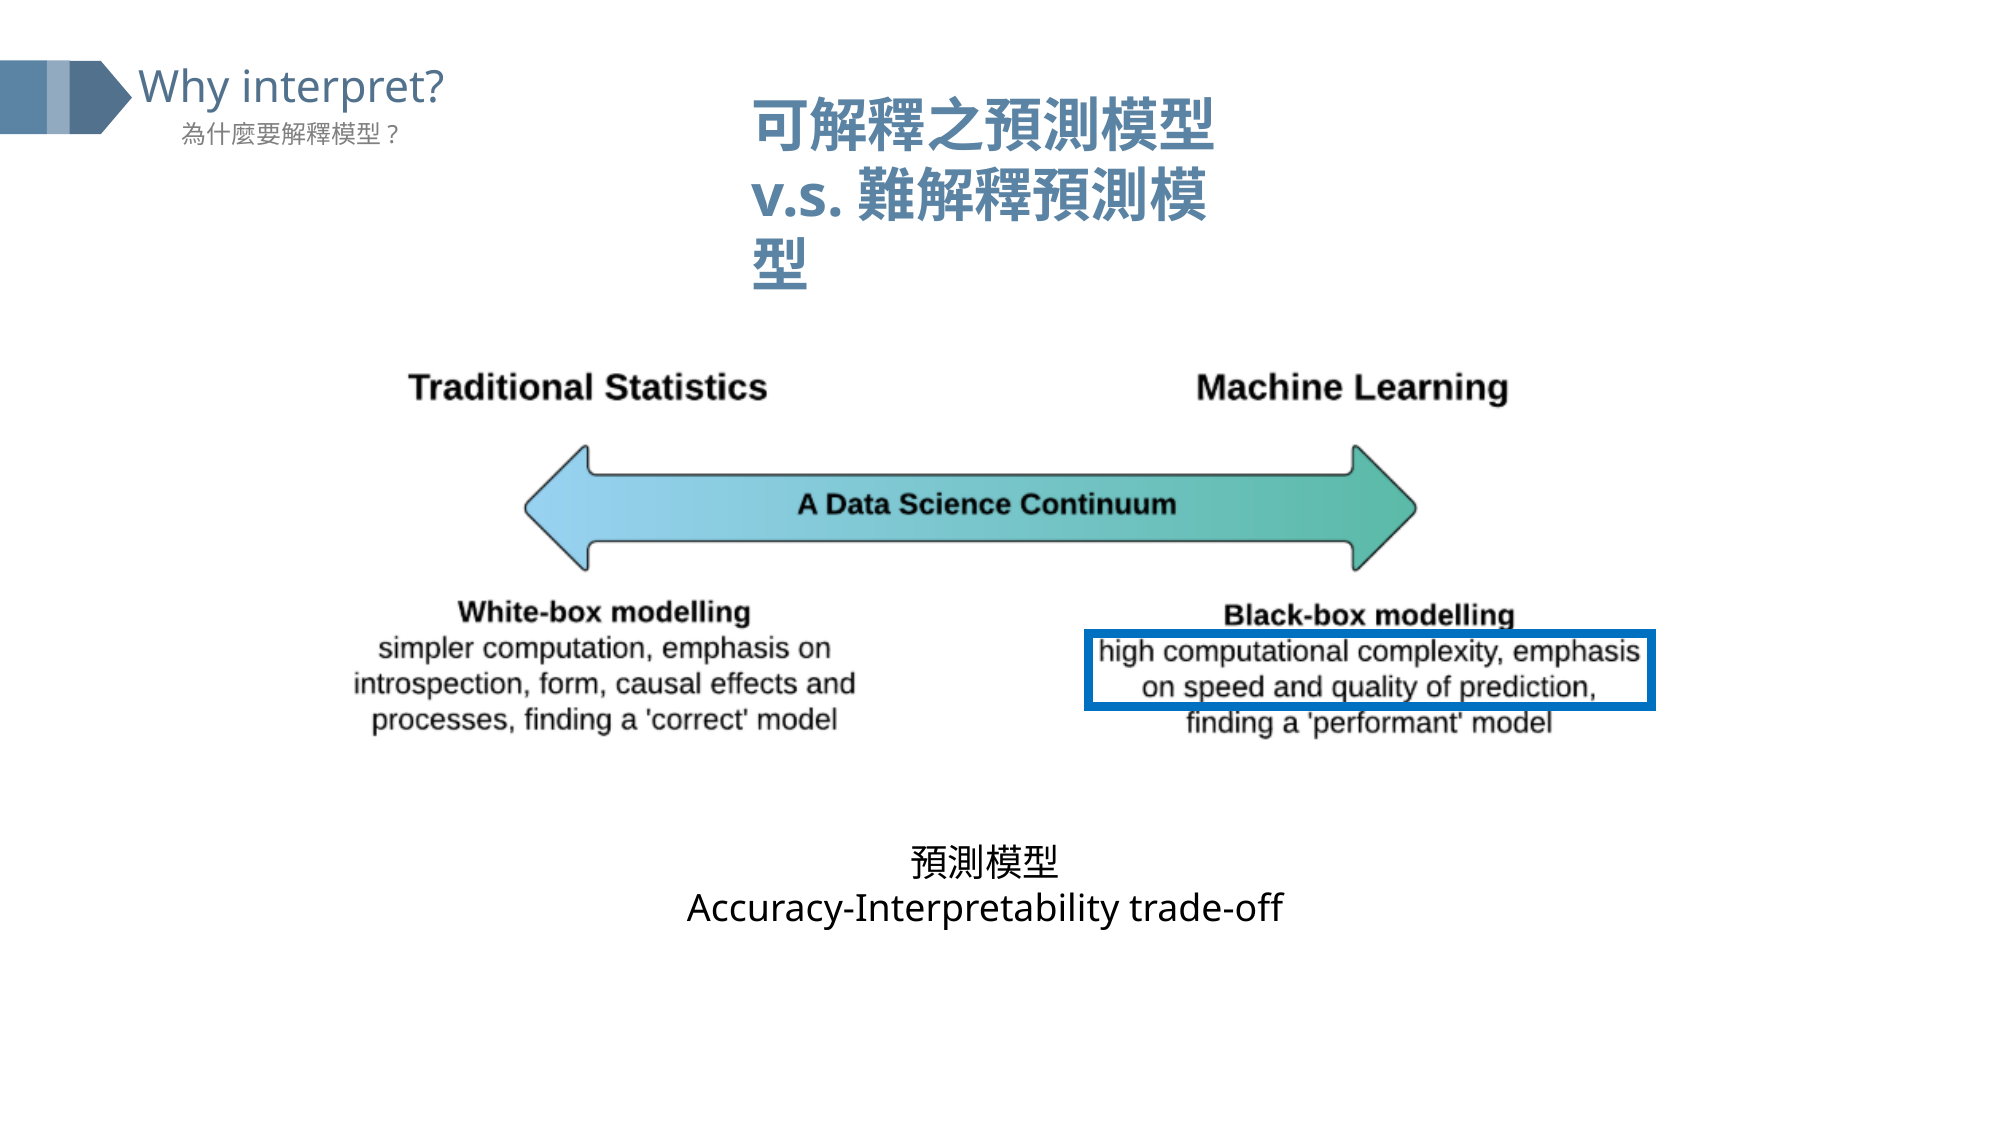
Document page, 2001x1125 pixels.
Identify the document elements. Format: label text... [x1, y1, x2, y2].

text_box 預測模型 Accuracy-Interpretability trade-off [629, 832, 1341, 937]
picture [318, 310, 1679, 792]
text_box 可解釋之預測模型v.s.難解釋預測模型 [736, 80, 1264, 306]
